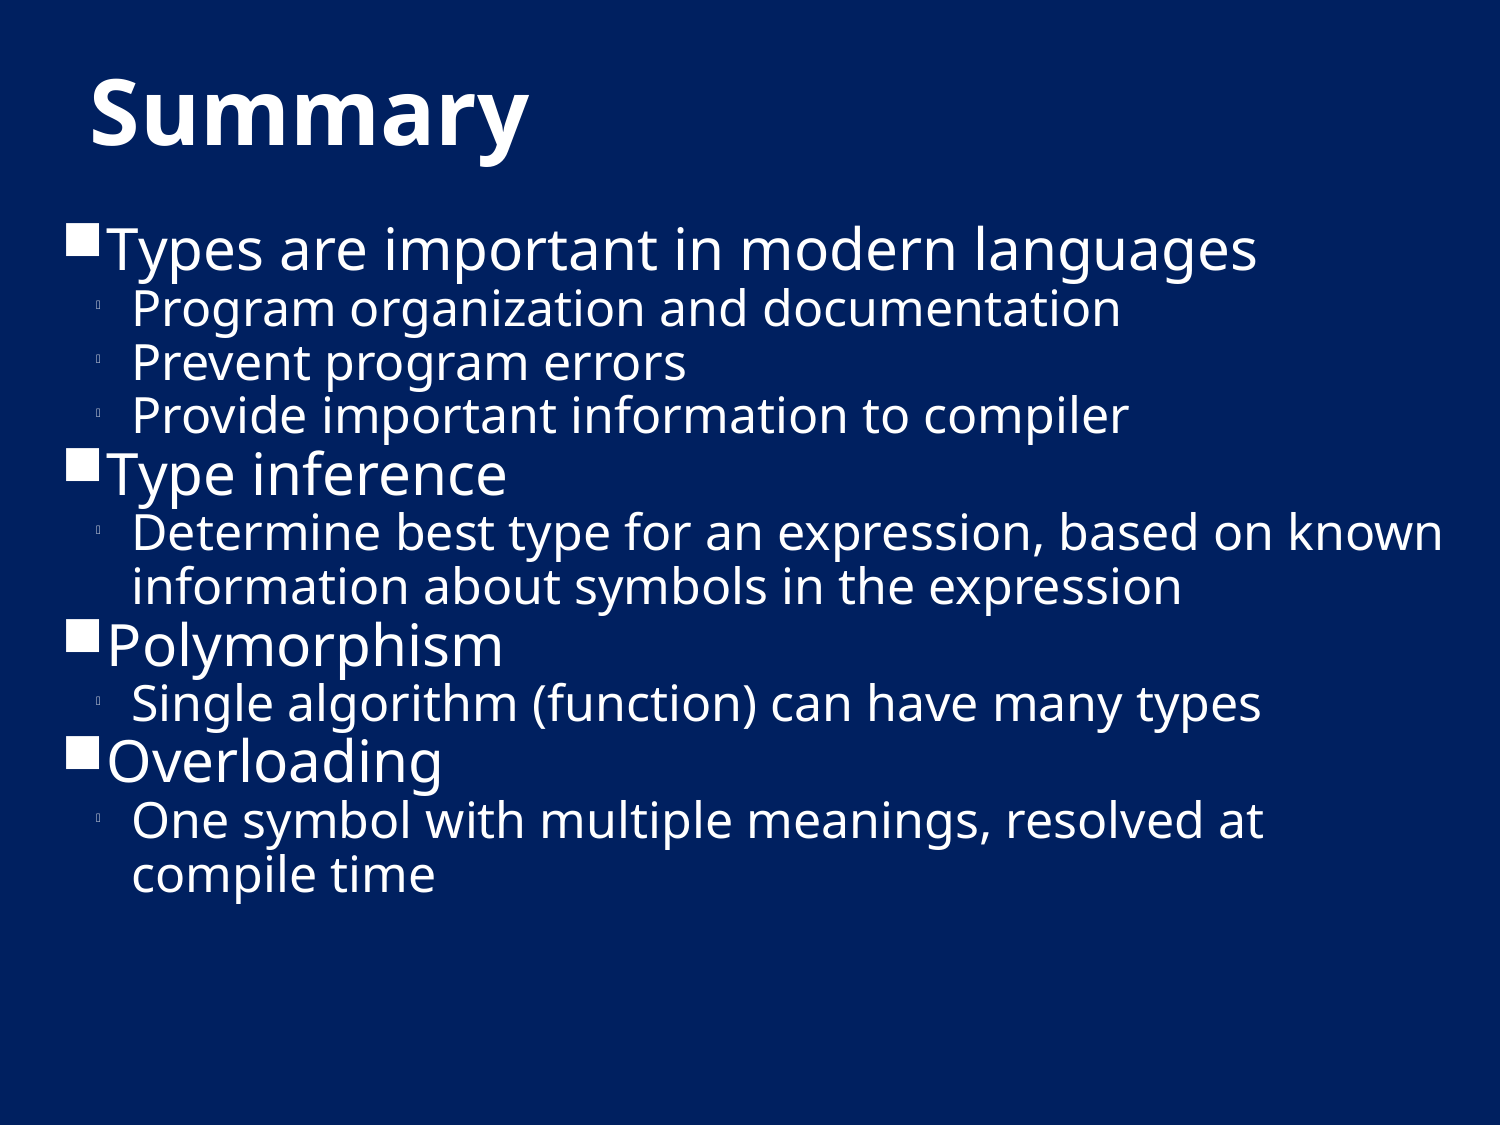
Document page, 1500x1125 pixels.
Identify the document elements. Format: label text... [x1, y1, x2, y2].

text_box Summary [75, 45, 1425, 173]
text_box Types are important in modern languages Program organization and documentation Prevent program errors Provide important information to compiler Type inference Determine best type for an expression, based on known information about symbols in the expression Polymorphism Single algorithm (function) can have many types Overloading One symbol with multiple meanings, resolved at compile time [45, 212, 1465, 1096]
